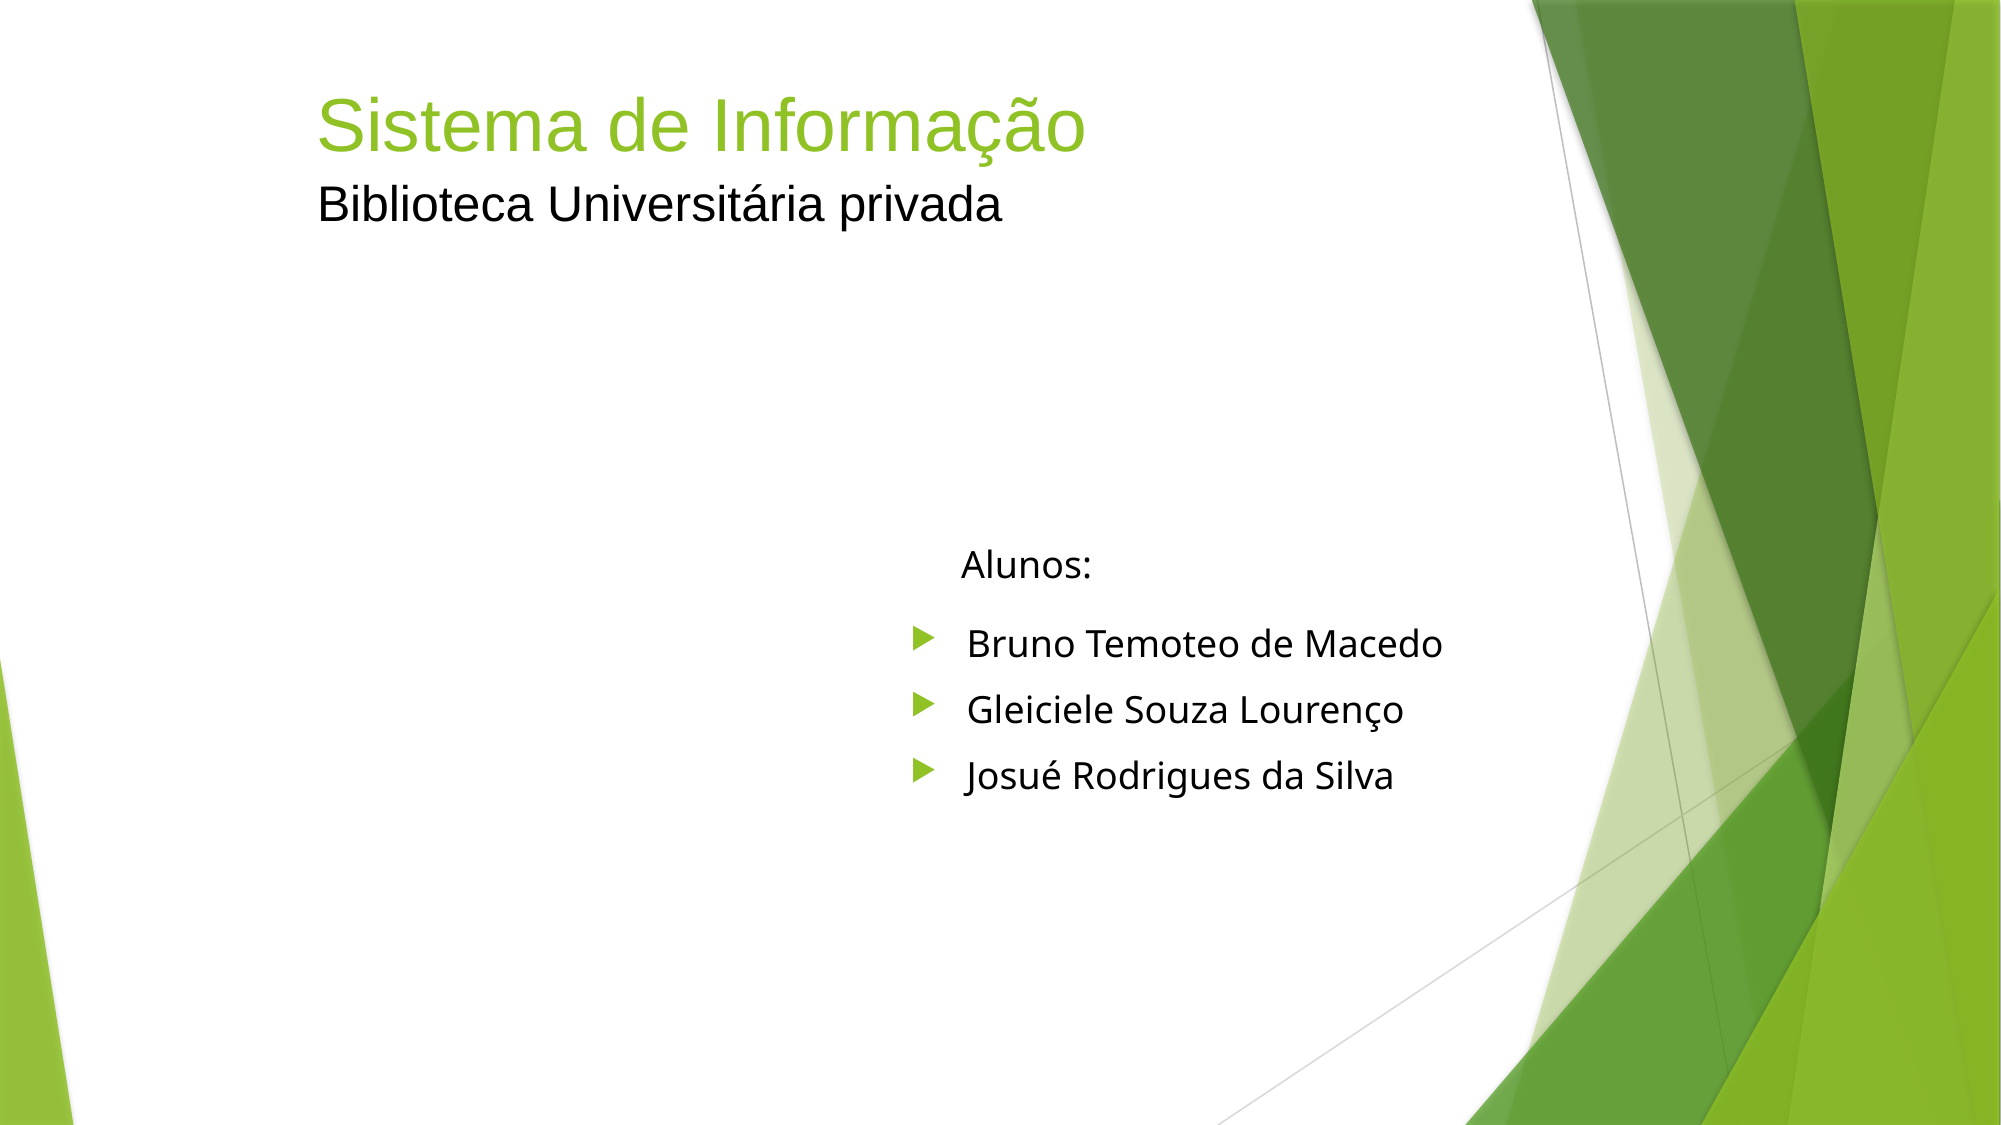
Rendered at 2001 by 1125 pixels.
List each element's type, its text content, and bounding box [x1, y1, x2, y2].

list Bruno Temoteo de Macedo Gleiciele Souza Lourenço Josué Rodrigues da Silva [895, 612, 1532, 828]
text_box Sistema de Informação [301, 69, 1802, 225]
text_box Biblioteca Universitária privada [302, 164, 1230, 284]
title [111, 99, 1522, 317]
text_box Alunos: [946, 533, 1397, 593]
